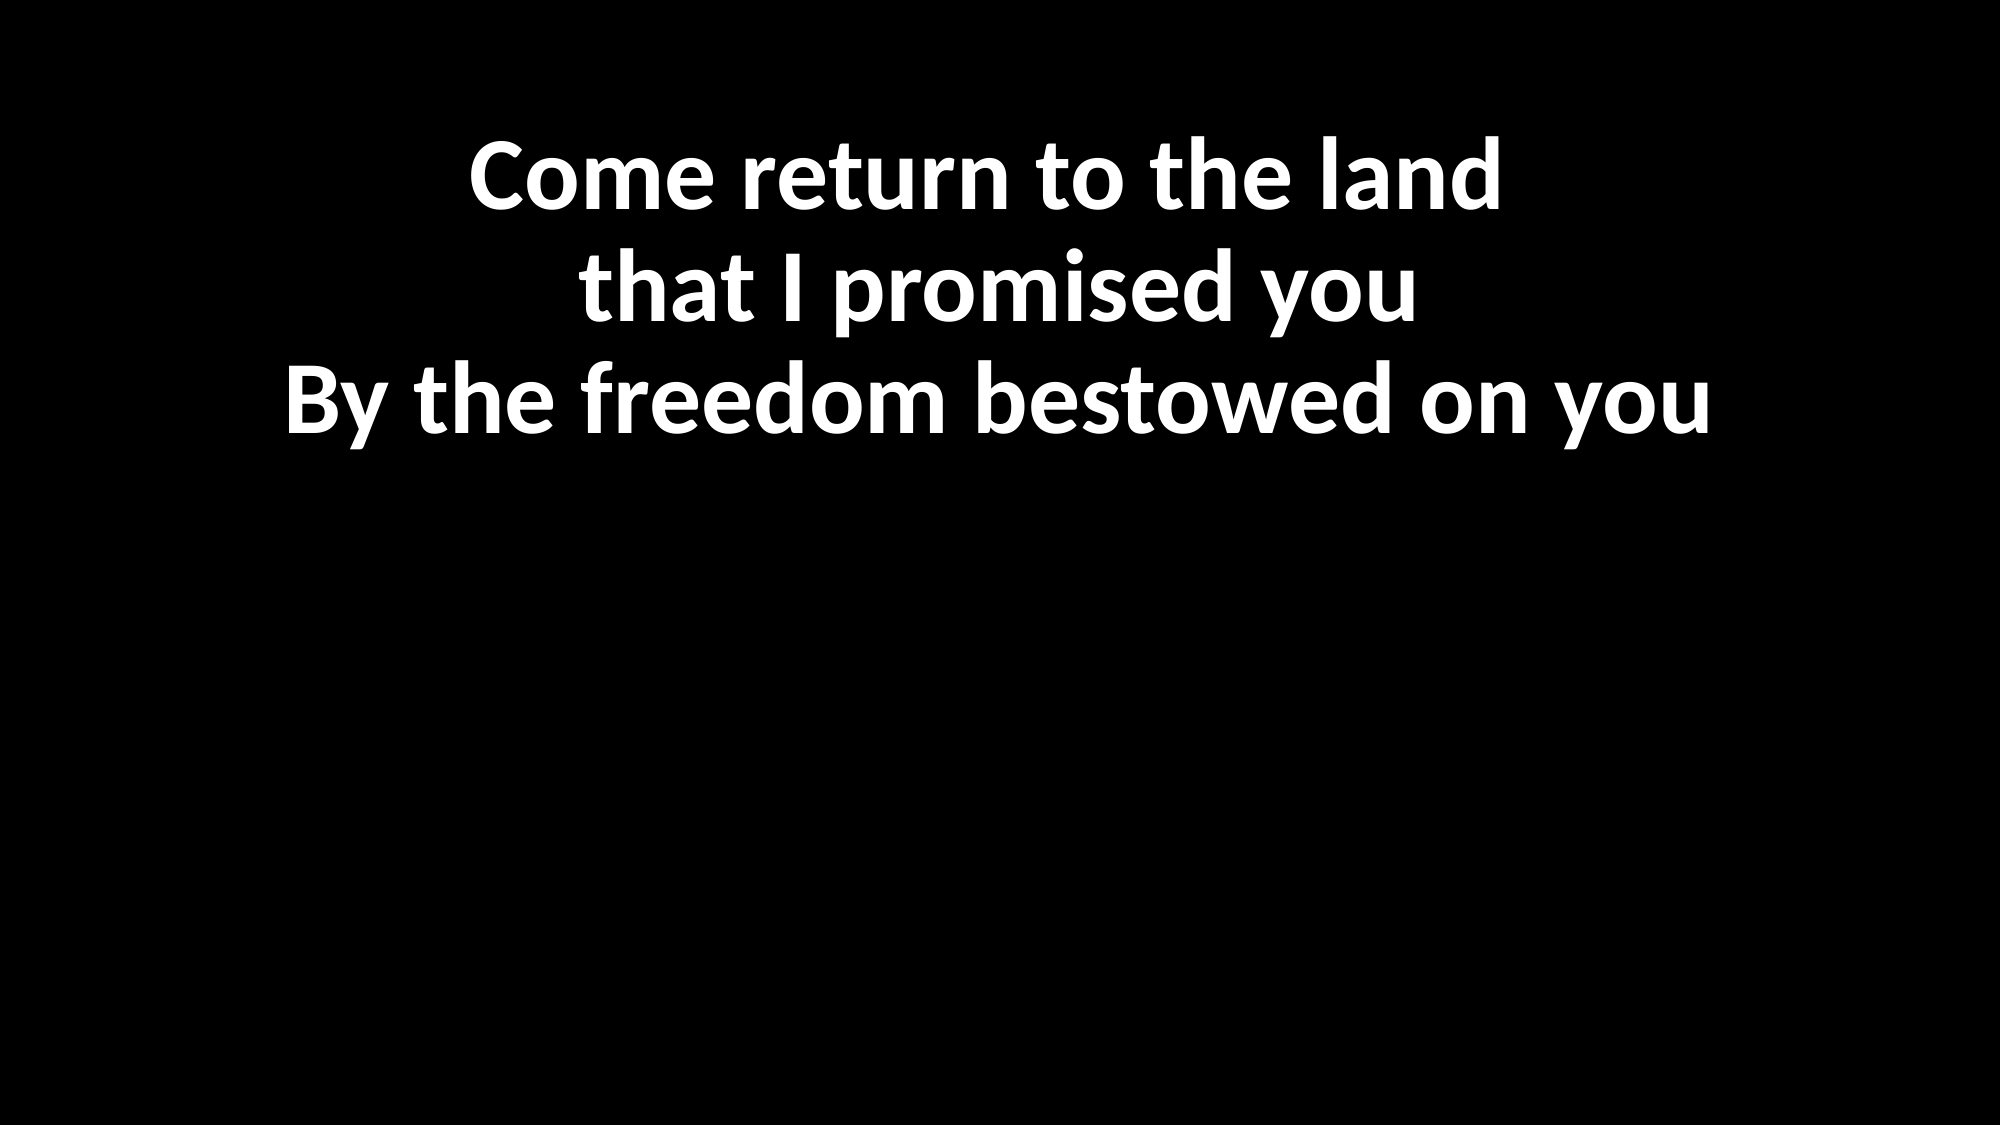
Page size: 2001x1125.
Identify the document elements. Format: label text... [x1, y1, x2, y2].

list Come return to the land that I promised you By the freedom bestowed on you [0, 109, 2000, 464]
